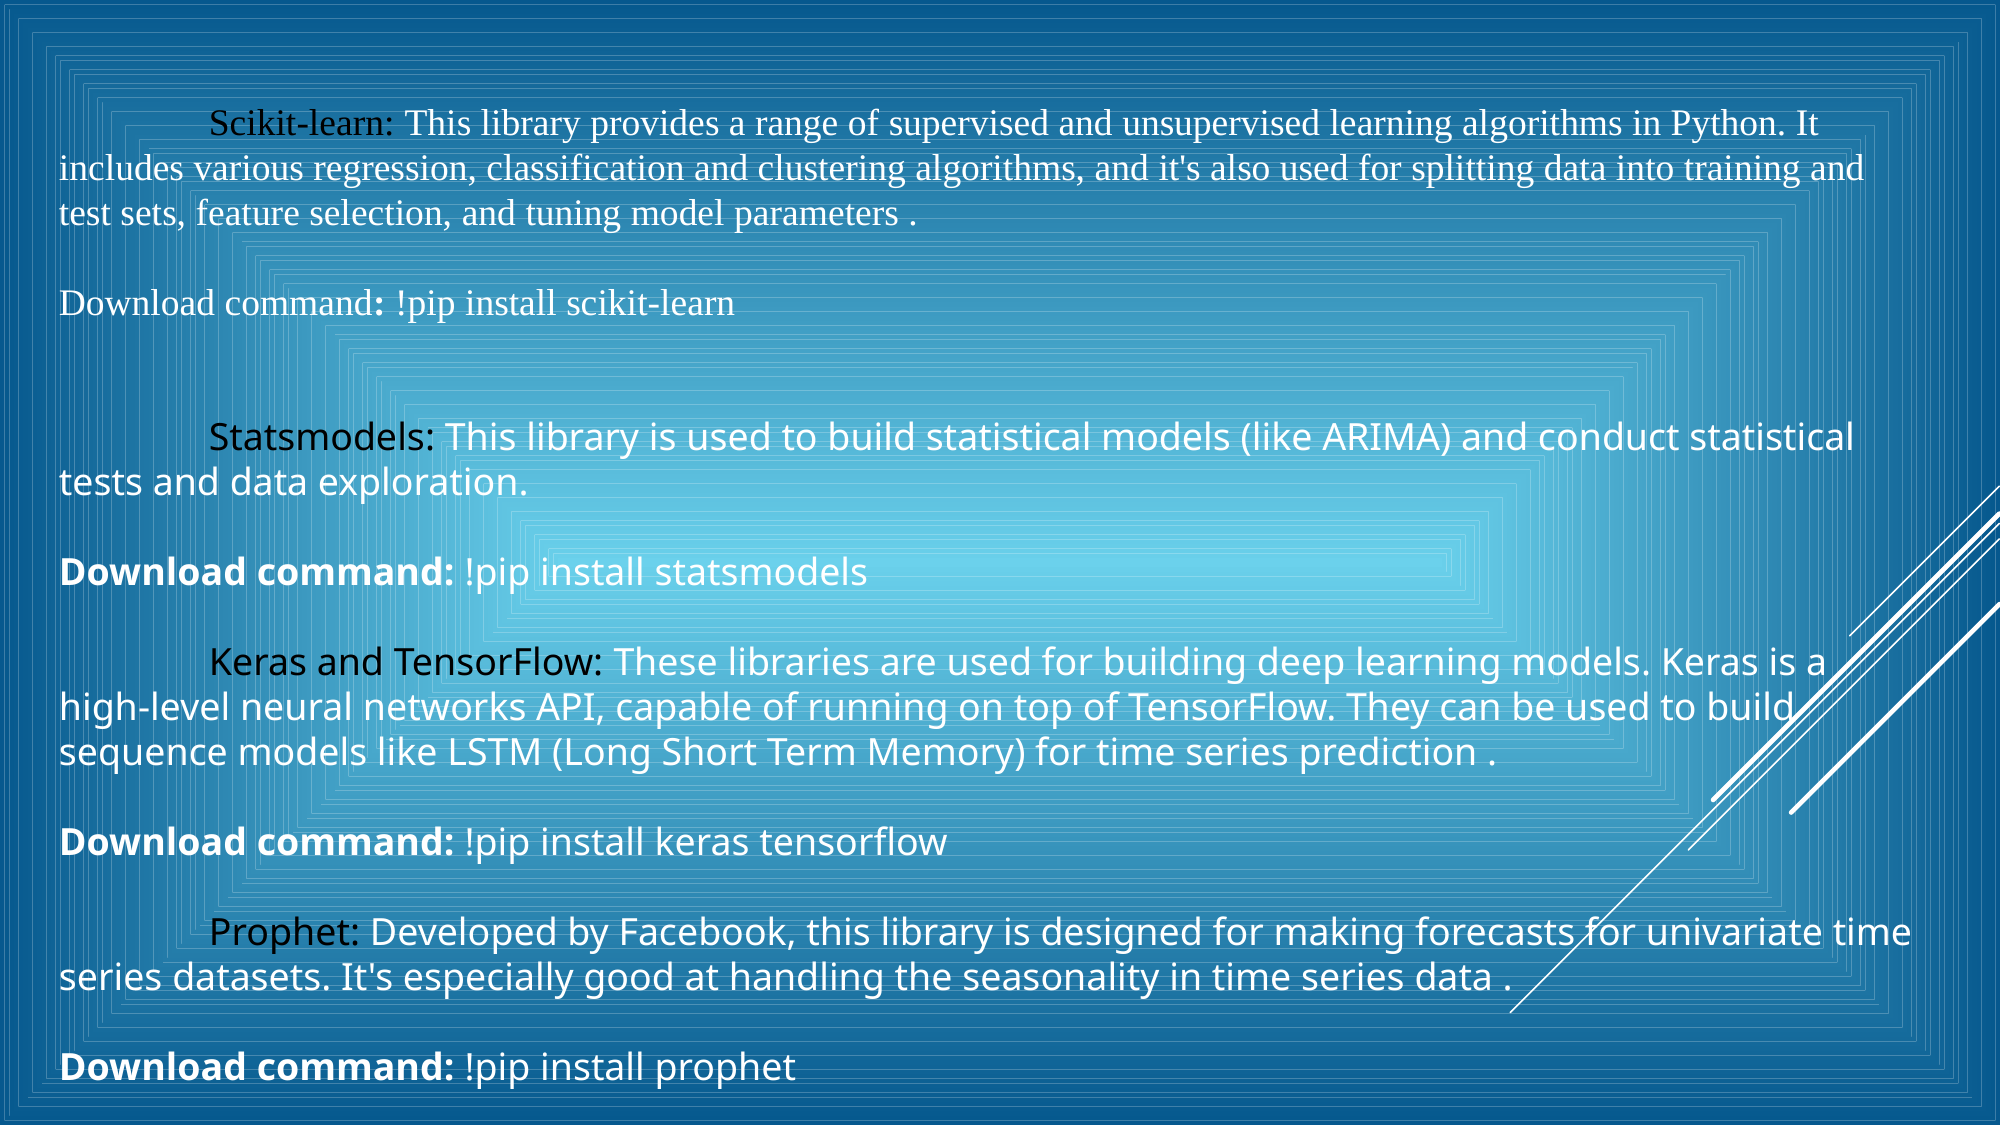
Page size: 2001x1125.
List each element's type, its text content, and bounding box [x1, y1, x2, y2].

text_box Scikit-learn: This library provides a range of supervised and unsupervised learning algorithms in Python. It includes various regression, classification and clustering algorithms, and it's also used for splitting data into training and test sets, feature selection, and tuning model parameters . Download command: !pip install scikit-learn Statsmodels: This library is used to build statistical models (like ARIMA) and conduct statistical tests and data exploration. Download command: !pip install statsmodels Keras and TensorFlow: These libraries are used for building deep learning models. Keras is a high-level neural networks API, capable of running on top of TensorFlow. They can be used to build sequence models like LSTM (Long Short Term Memory) for time series prediction . Download command: !pip install keras tensorflow Prophet: Developed by Facebook, this library is designed for making forecasts for univariate time series datasets. It's especially good at handling the seasonality in time series data . Download command: !pip install prophet [44, 45, 1942, 1125]
